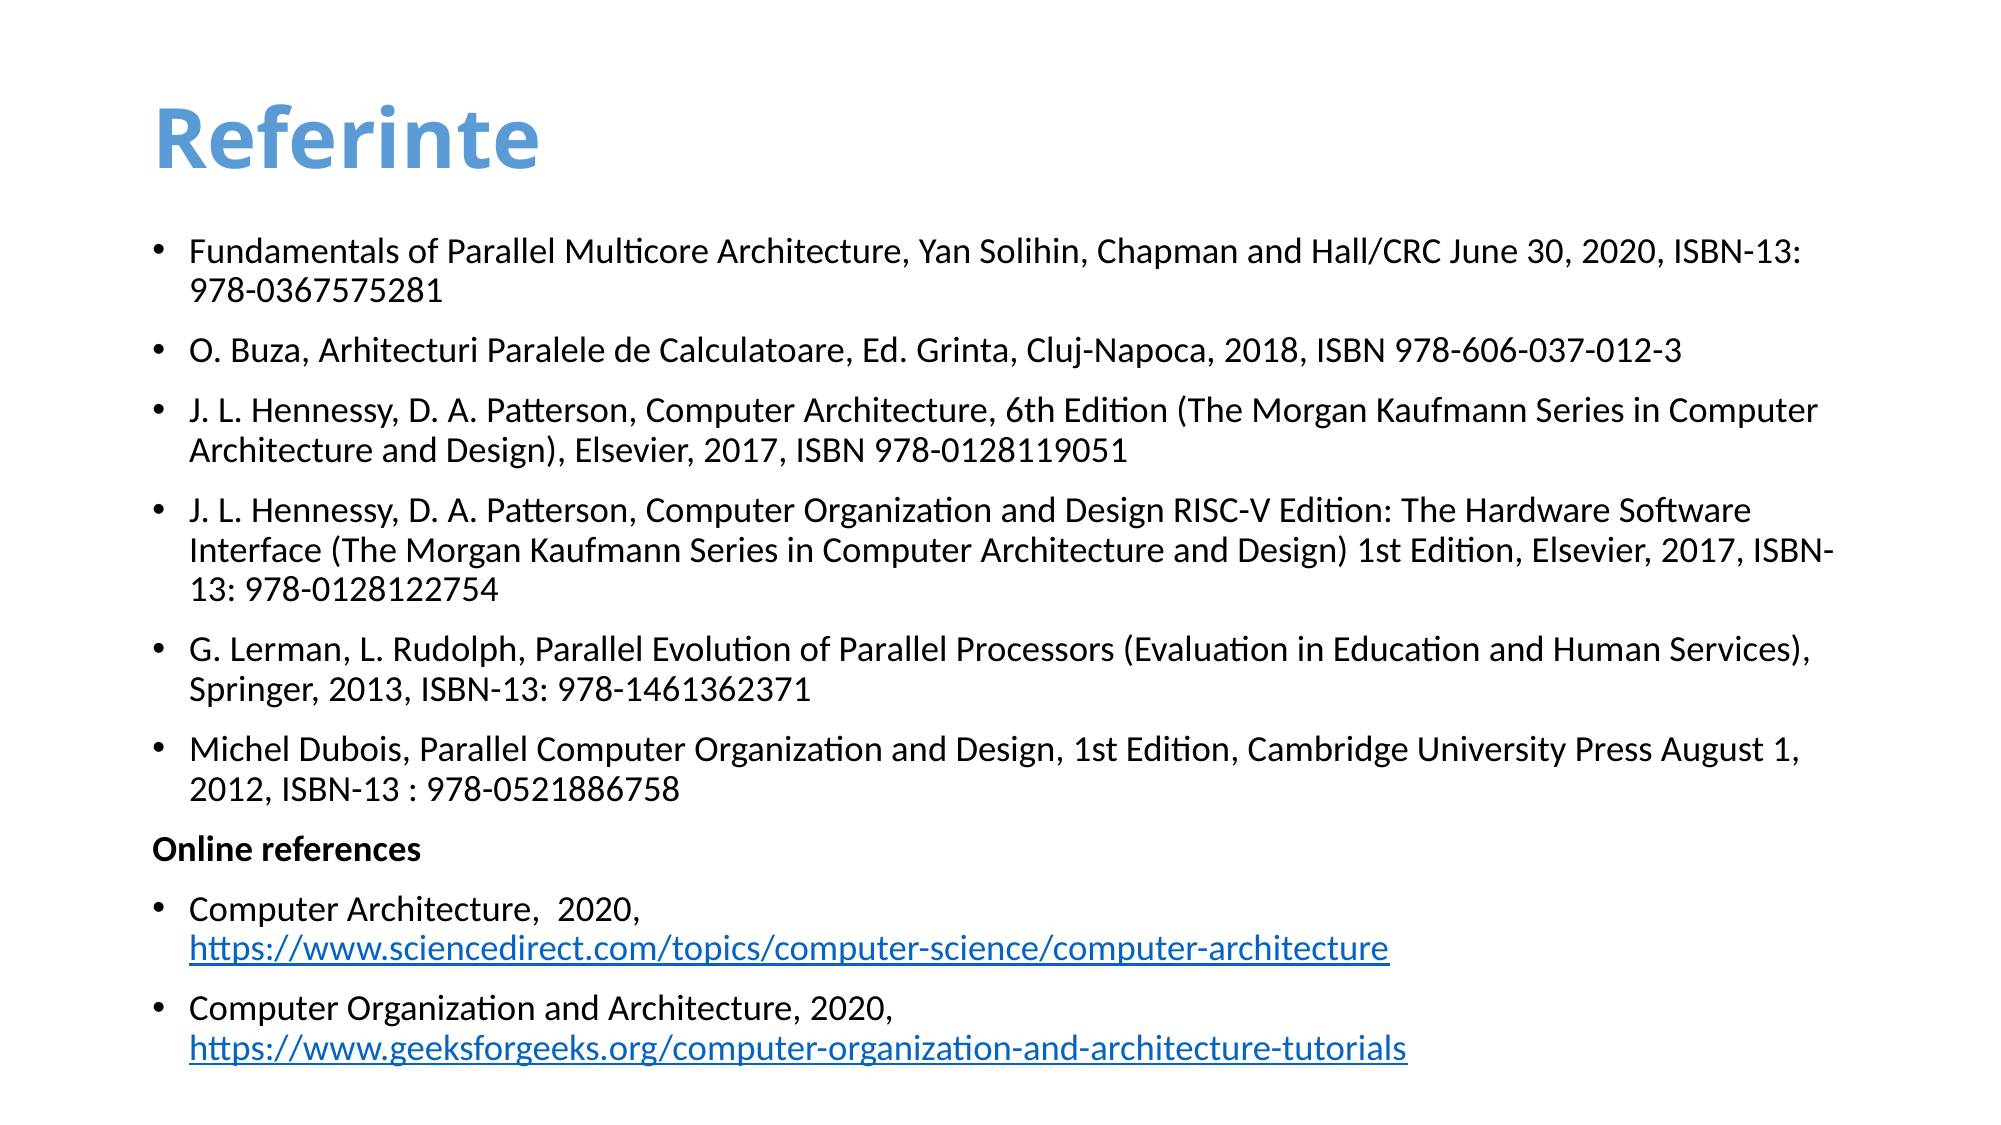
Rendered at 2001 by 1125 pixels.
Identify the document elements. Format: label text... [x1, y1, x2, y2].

title Referinte [137, 59, 1863, 224]
list Fundamentals of Parallel Multicore Architecture, Yan Solihin, Chapman and Hall/CRC June 30, 2020, ISBN-13: 978-0367575281 O. Buza, Arhitecturi Paralele de Calculatoare, Ed. Grinta, Cluj-Napoca, 2018, ISBN 978-606-037-012-3 J. L. Hennessy, D. A. Patterson, Computer Architecture, 6th Edition (The Morgan Kaufmann Series in Computer Architecture and Design), Elsevier, 2017, ISBN 978-0128119051 J. L. Hennessy, D. A. Patterson, Computer Organization and Design RISC-V Edition: The Hardware Software Interface (The Morgan Kaufmann Series in Computer Architecture and Design) 1st Edition, Elsevier, 2017, ISBN-13: 978-0128122754 G. Lerman, L. Rudolph, Parallel Evolution of Parallel Processors (Evaluation in Education and Human Services), Springer, 2013, ISBN-13: 978-1461362371 Michel Dubois, Parallel Computer Organization and Design, 1st Edition, Cambridge University Press August 1, 2012, ISBN-13 : 978-0521886758 Online references Computer Architecture, 2020, https://www.sciencedirect.com/topics/computer-science/computer-architecture Computer Organization and Architecture, 2020, https://www.geeksforgeeks.org/computer-organization-and-architecture-tutorials [137, 224, 1863, 1081]
